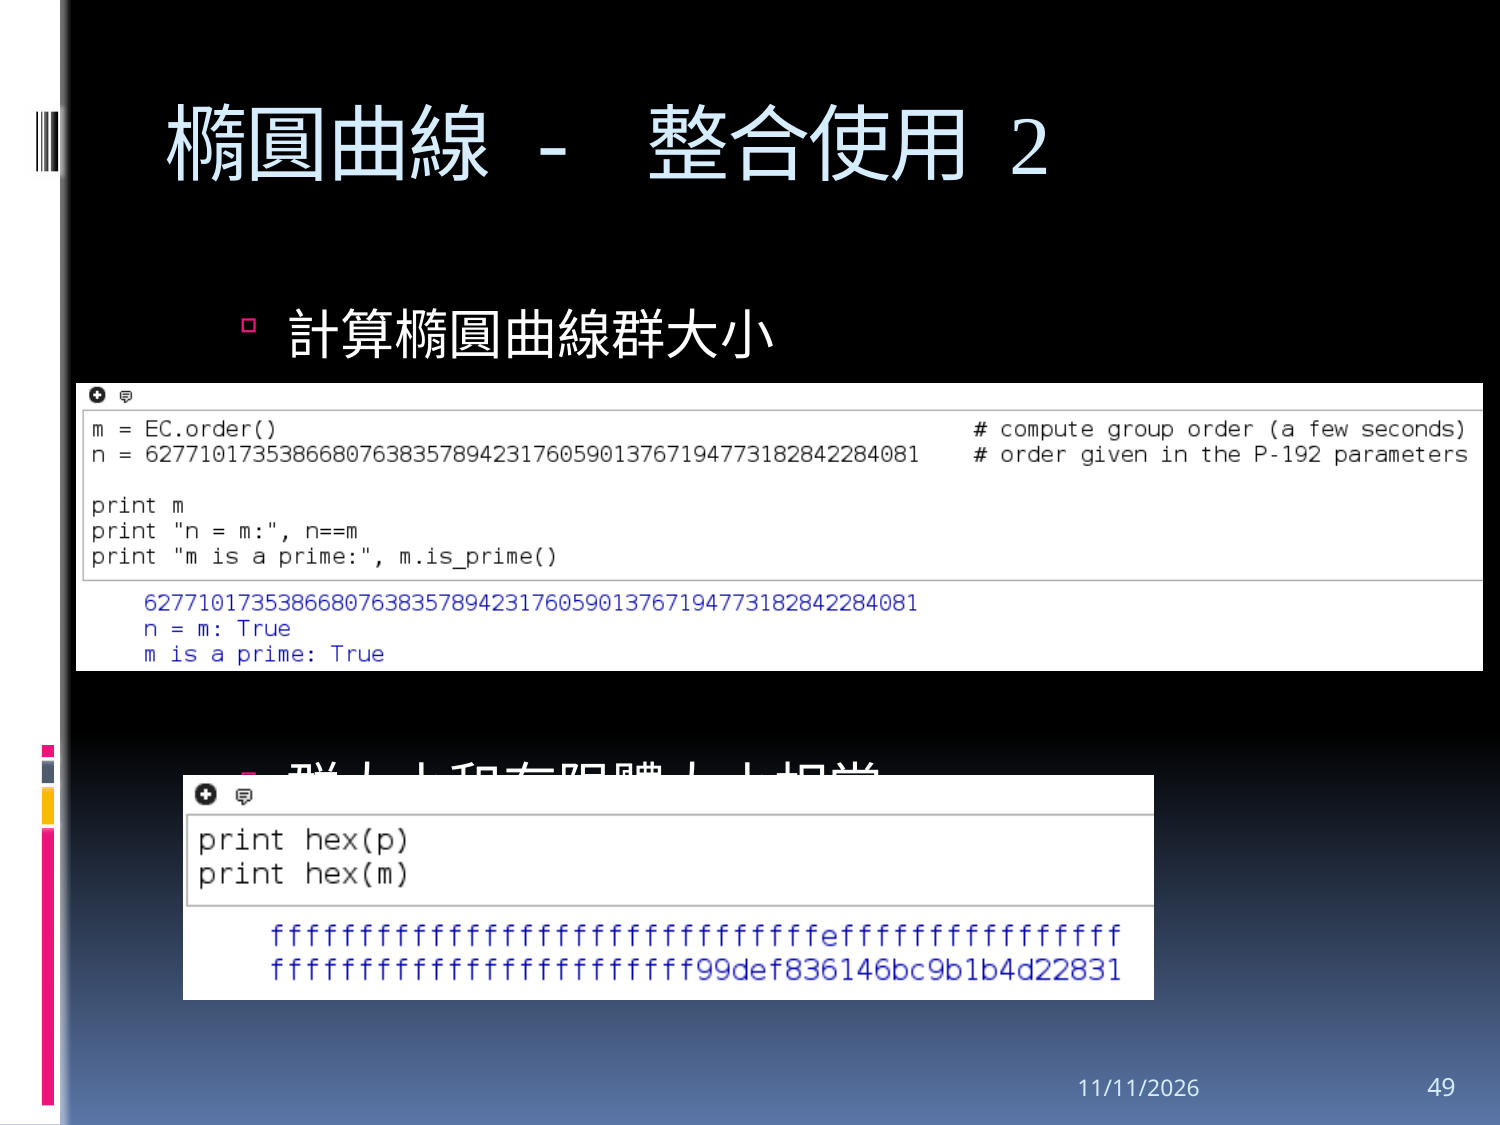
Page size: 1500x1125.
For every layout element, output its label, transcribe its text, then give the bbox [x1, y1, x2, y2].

picture [76, 383, 1483, 671]
title 橢圓曲線 - 整合使用 2 [150, 83, 1425, 234]
list 計算橢圓曲線群大小 群大小和有限體大小相當 [150, 681, 1425, 1043]
picture [182, 774, 1155, 1000]
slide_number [1062, 1052, 1412, 1113]
slide_number 49 [1412, 1052, 1488, 1113]
list 計算橢圓曲線群大小 群大小和有限體大小相當 [150, 292, 1425, 376]
